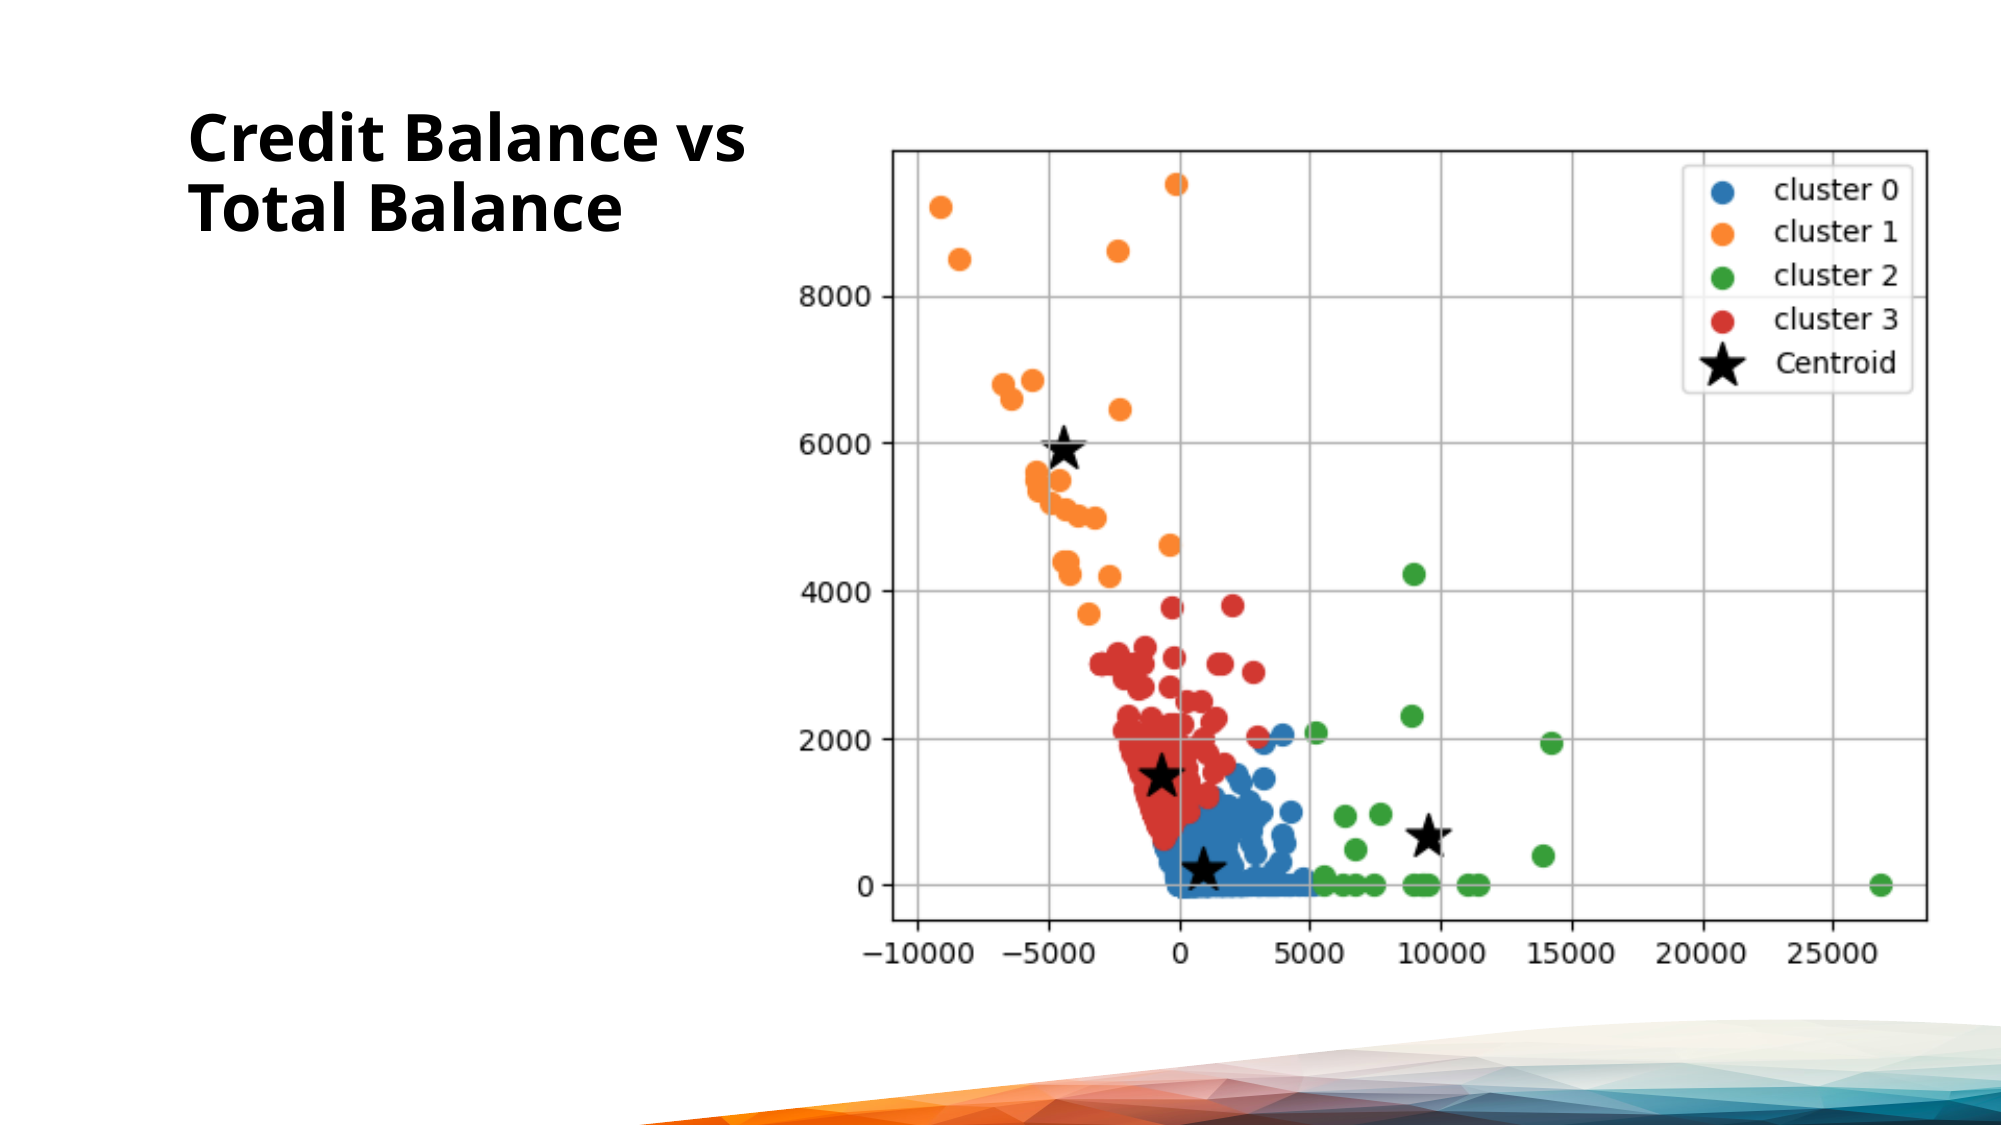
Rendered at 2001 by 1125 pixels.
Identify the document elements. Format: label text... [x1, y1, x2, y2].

picture [639, 1019, 2001, 1125]
title Credit Balance vs Total Balance [172, 96, 817, 254]
picture [782, 136, 1939, 989]
